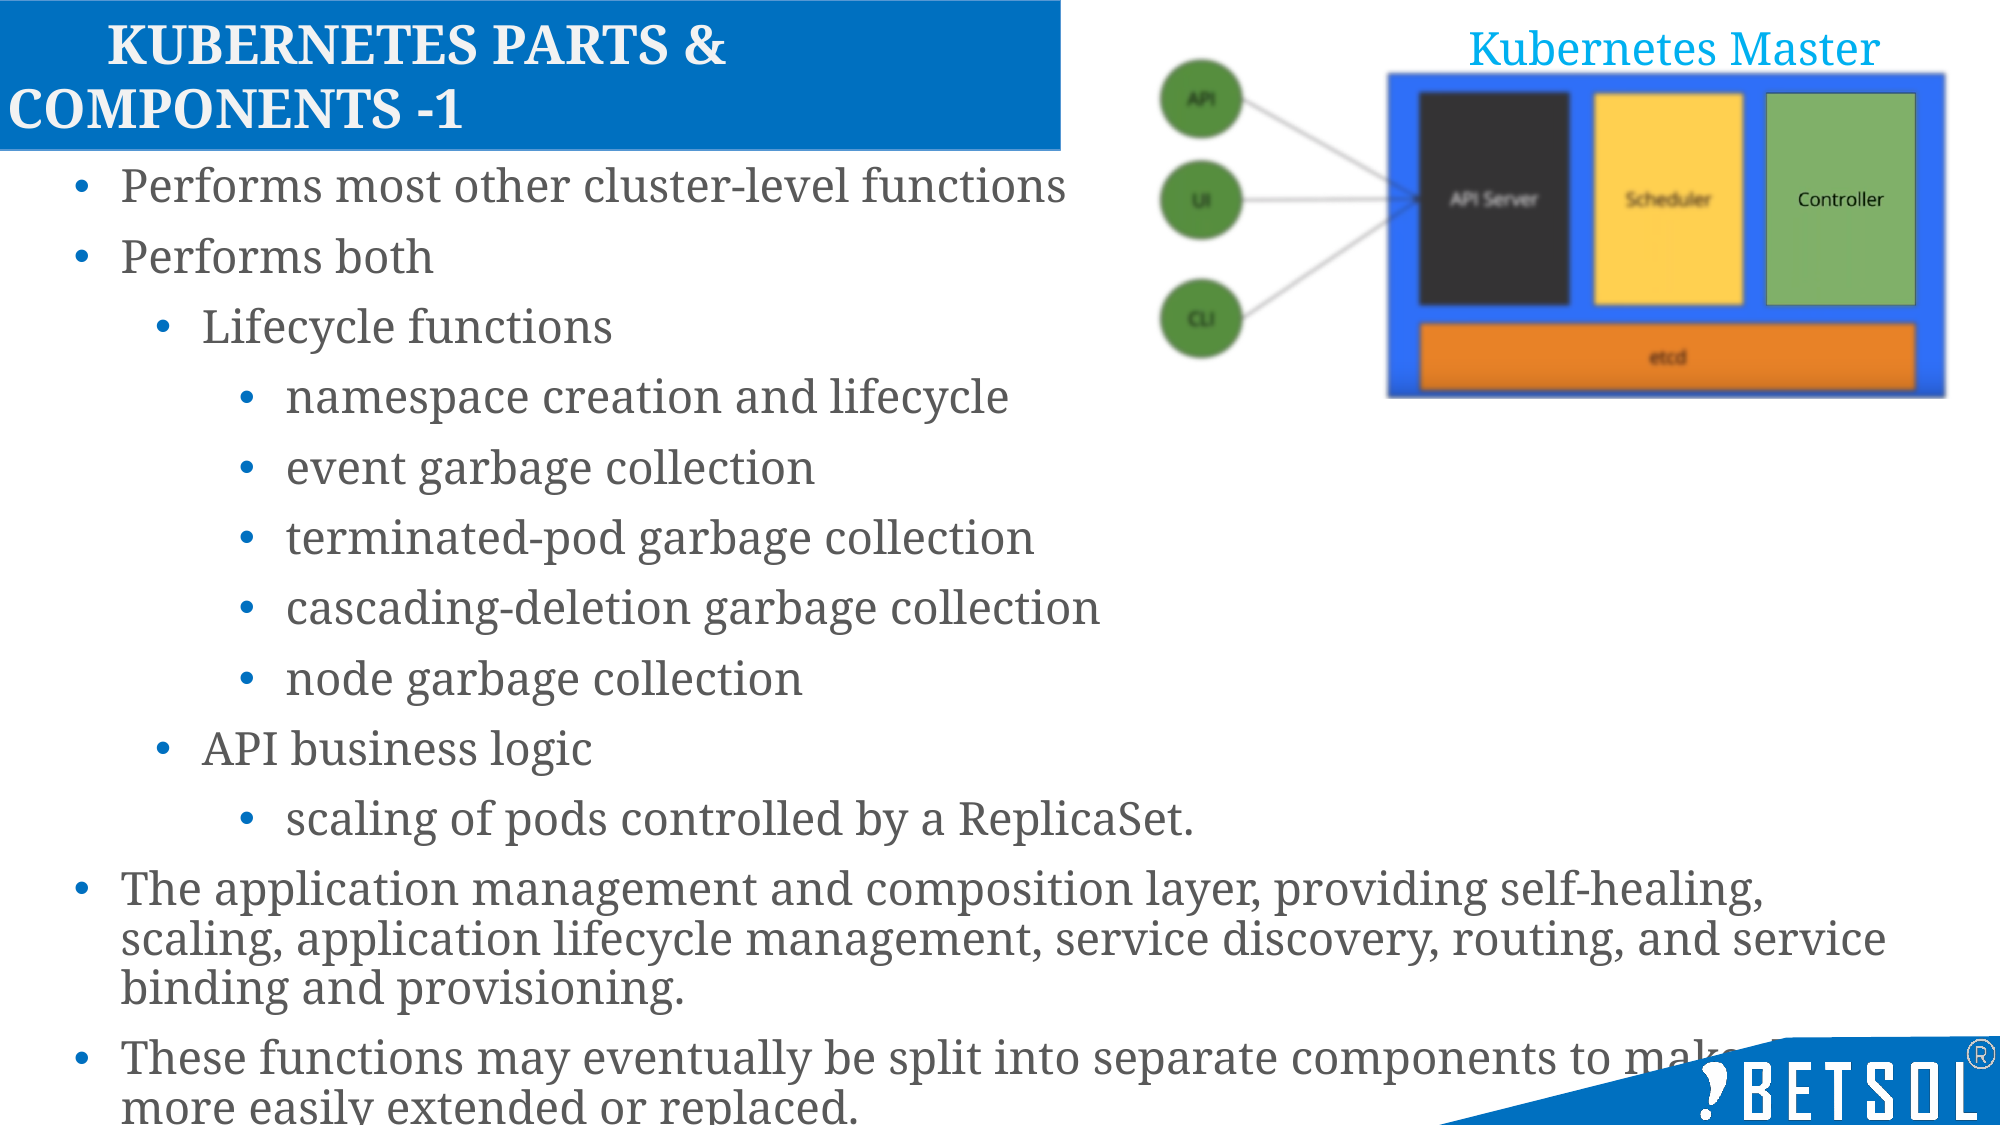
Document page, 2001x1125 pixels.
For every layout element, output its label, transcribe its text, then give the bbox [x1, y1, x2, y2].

picture [1524, 50, 1533, 63]
text_box Kubernetes Parts & Components -1 [0, 0, 1061, 151]
text_box Kubernetes Master [1401, 11, 1948, 50]
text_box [1694, 1035, 2000, 1125]
picture [1538, 50, 1549, 62]
picture [1509, 50, 1518, 62]
picture [1780, 53, 1788, 62]
list Controller-Manager Server Performs most other cluster-level functions Performs both Lifecycle functions namespace creation and lifecycle event garbage collection terminated-pod garbage collection cascading-deletion garbage collection node garbage collection API business logic scaling of pods controlled by a ReplicaSet. The application management and composition layer, providing self-healing, scaling, application lifecycle management, service discovery, routing, and service binding and provisioning. These functions may eventually be split into separate components to make them more easily extended or replaced. [65, 85, 1904, 800]
text_box [1439, 1060, 1694, 1125]
picture [1150, 50, 1953, 399]
